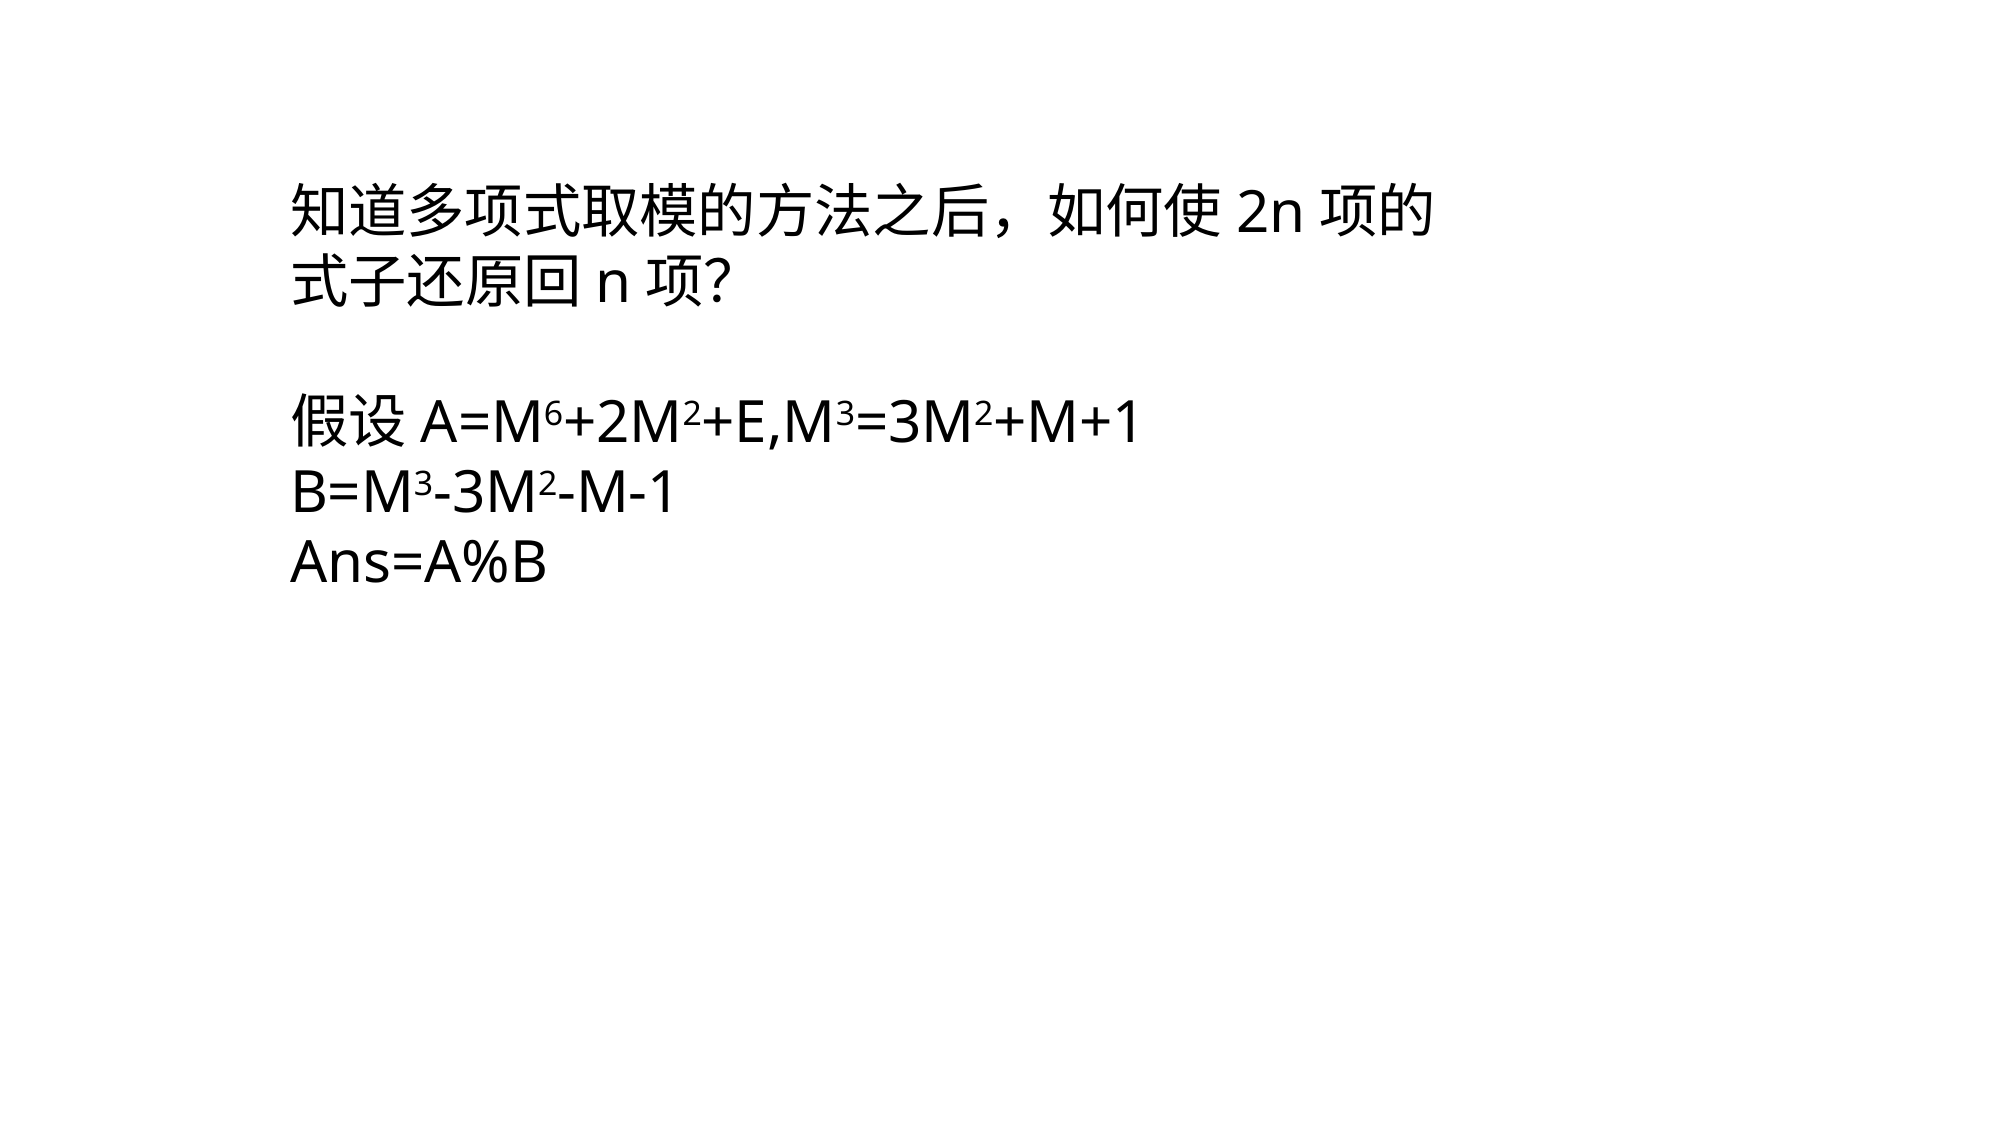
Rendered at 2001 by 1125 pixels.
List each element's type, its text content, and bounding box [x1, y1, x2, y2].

text_box 知道多项式取模的方法之后，如何使2n项的式子还原回n项？ 假设A=M6+2M2+E,M3=3M2+M+1 B=M3-3M2-M-1 Ans=A%B [275, 167, 1472, 602]
